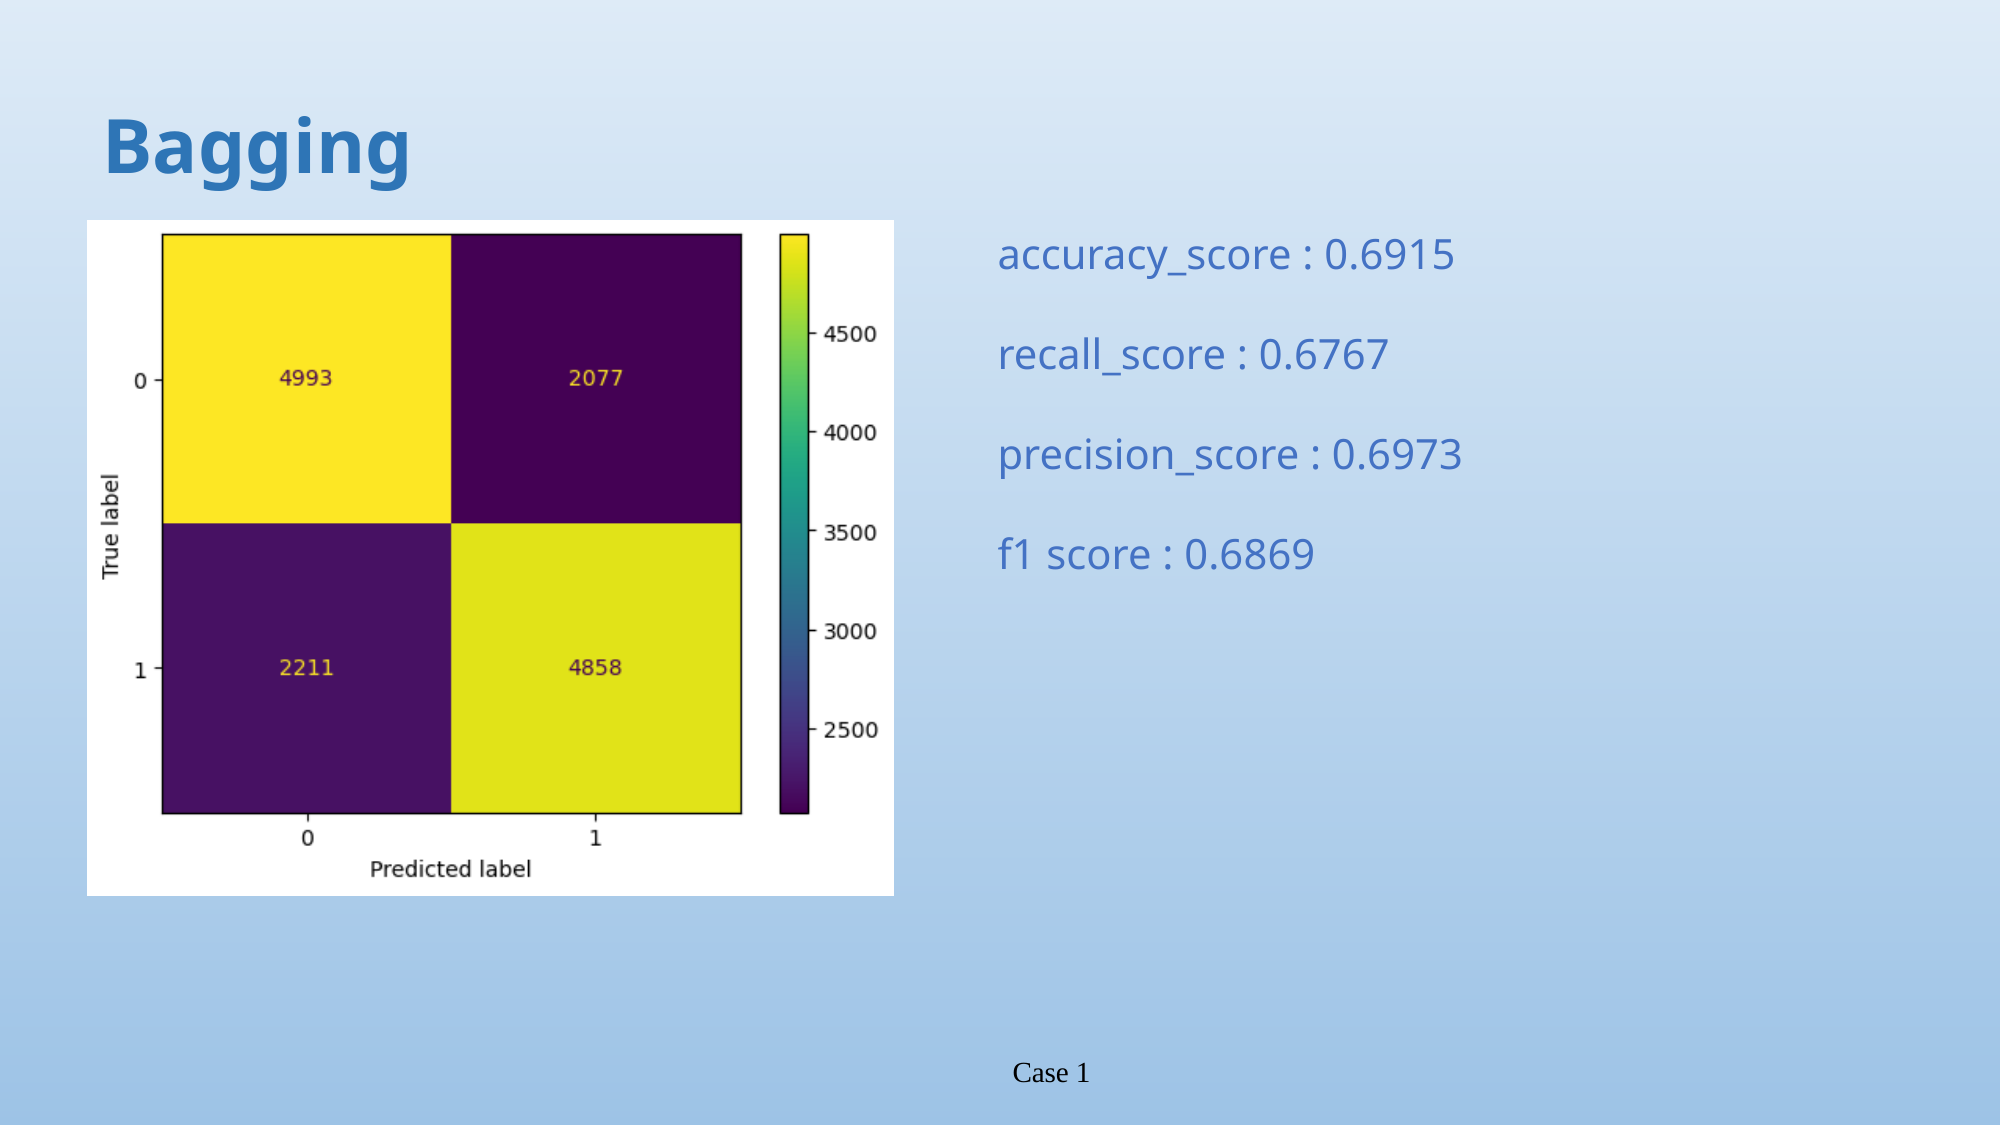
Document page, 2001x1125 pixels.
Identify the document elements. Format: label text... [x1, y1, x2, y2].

picture [87, 220, 894, 896]
footer Case 1 [714, 1041, 1389, 1101]
title Bagging [87, 79, 1915, 221]
text_box accuracy_score : 0.6915 recall_score : 0.6767 precision_score : 0.6973 f1 score : 0.6869 [982, 220, 1879, 586]
